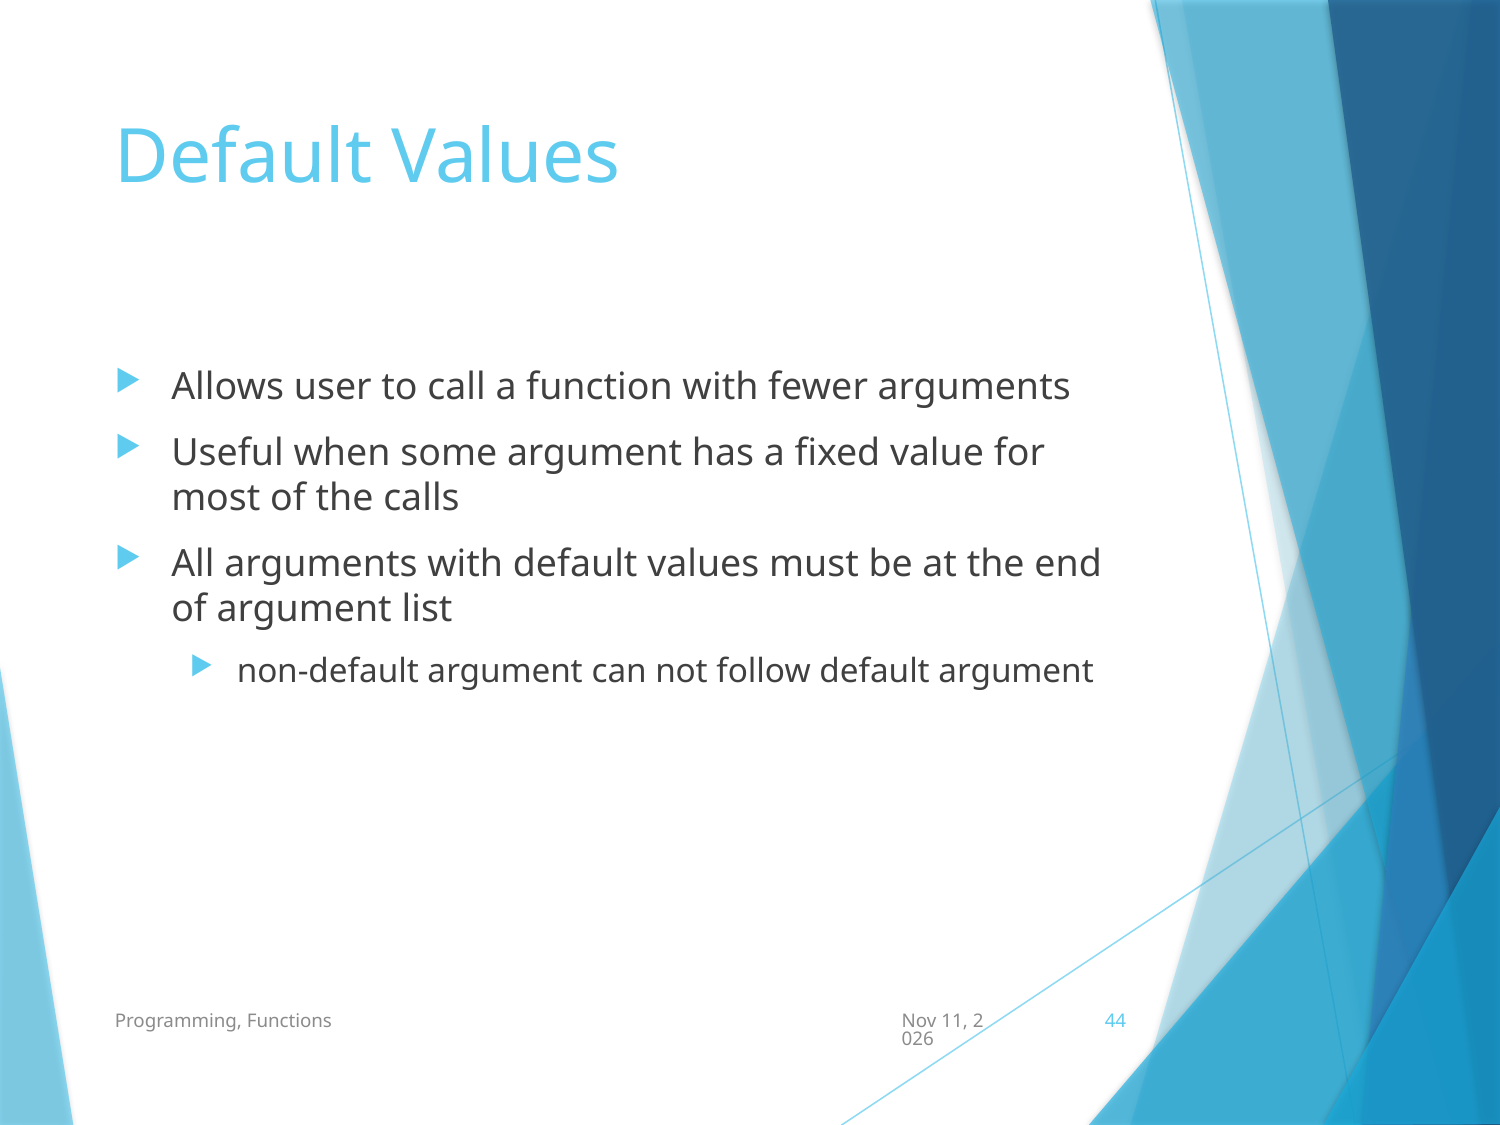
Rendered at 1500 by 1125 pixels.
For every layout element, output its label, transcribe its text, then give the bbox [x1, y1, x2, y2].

footer Programming, Functions [99, 991, 859, 1051]
slide_number Aug-23 [886, 991, 999, 1051]
slide_number 44 [1057, 991, 1142, 1051]
title Default Values [99, 99, 1142, 317]
list Allows user to call a function with fewer arguments Useful when some argument has a fixed value for most of the calls All arguments with default values must be at the end of argument list non-default argument can not follow default argument [99, 354, 1142, 992]
